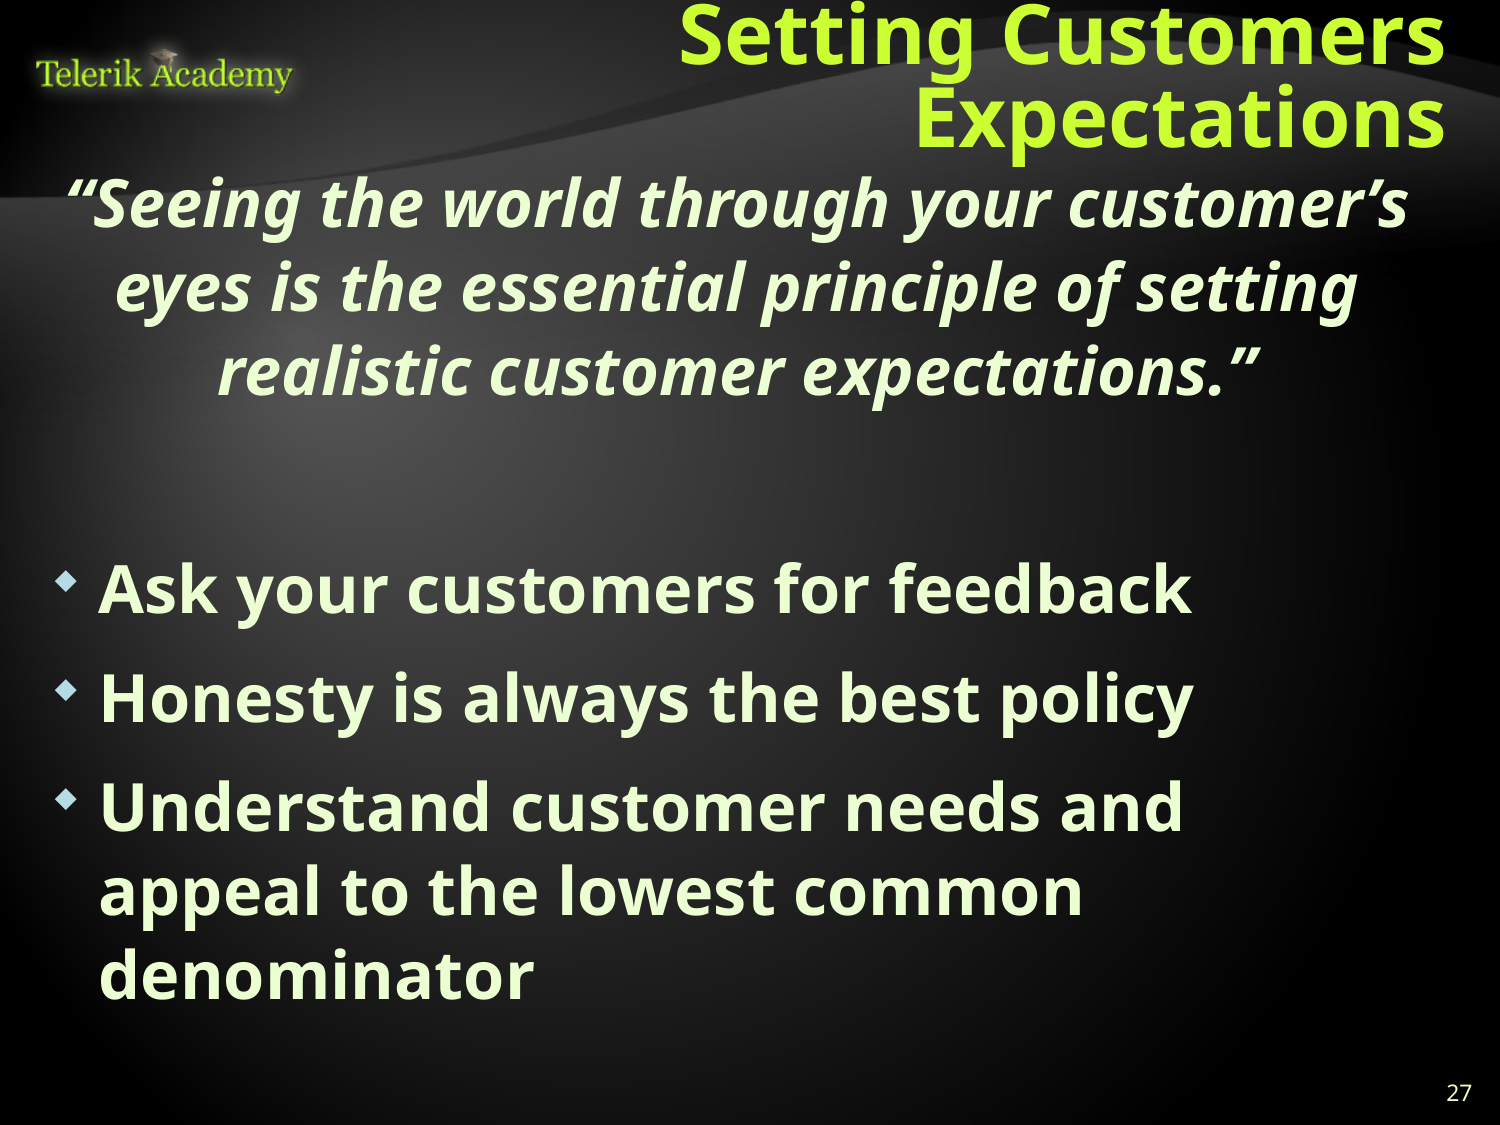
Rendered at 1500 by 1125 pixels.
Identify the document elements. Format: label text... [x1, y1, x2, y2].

list “Seeing the world through your customer’s eyes is the essential principle of setting realistic customer expectations.” Ask your customers for feedback Honesty is always the best policy Understand customer needs and appeal to the lowest common denominator [37, 149, 1438, 1100]
picture [0, 0, 1500, 1125]
slide_number 27 [1412, 1074, 1488, 1113]
title Setting Customers Expectations [300, 12, 1463, 150]
